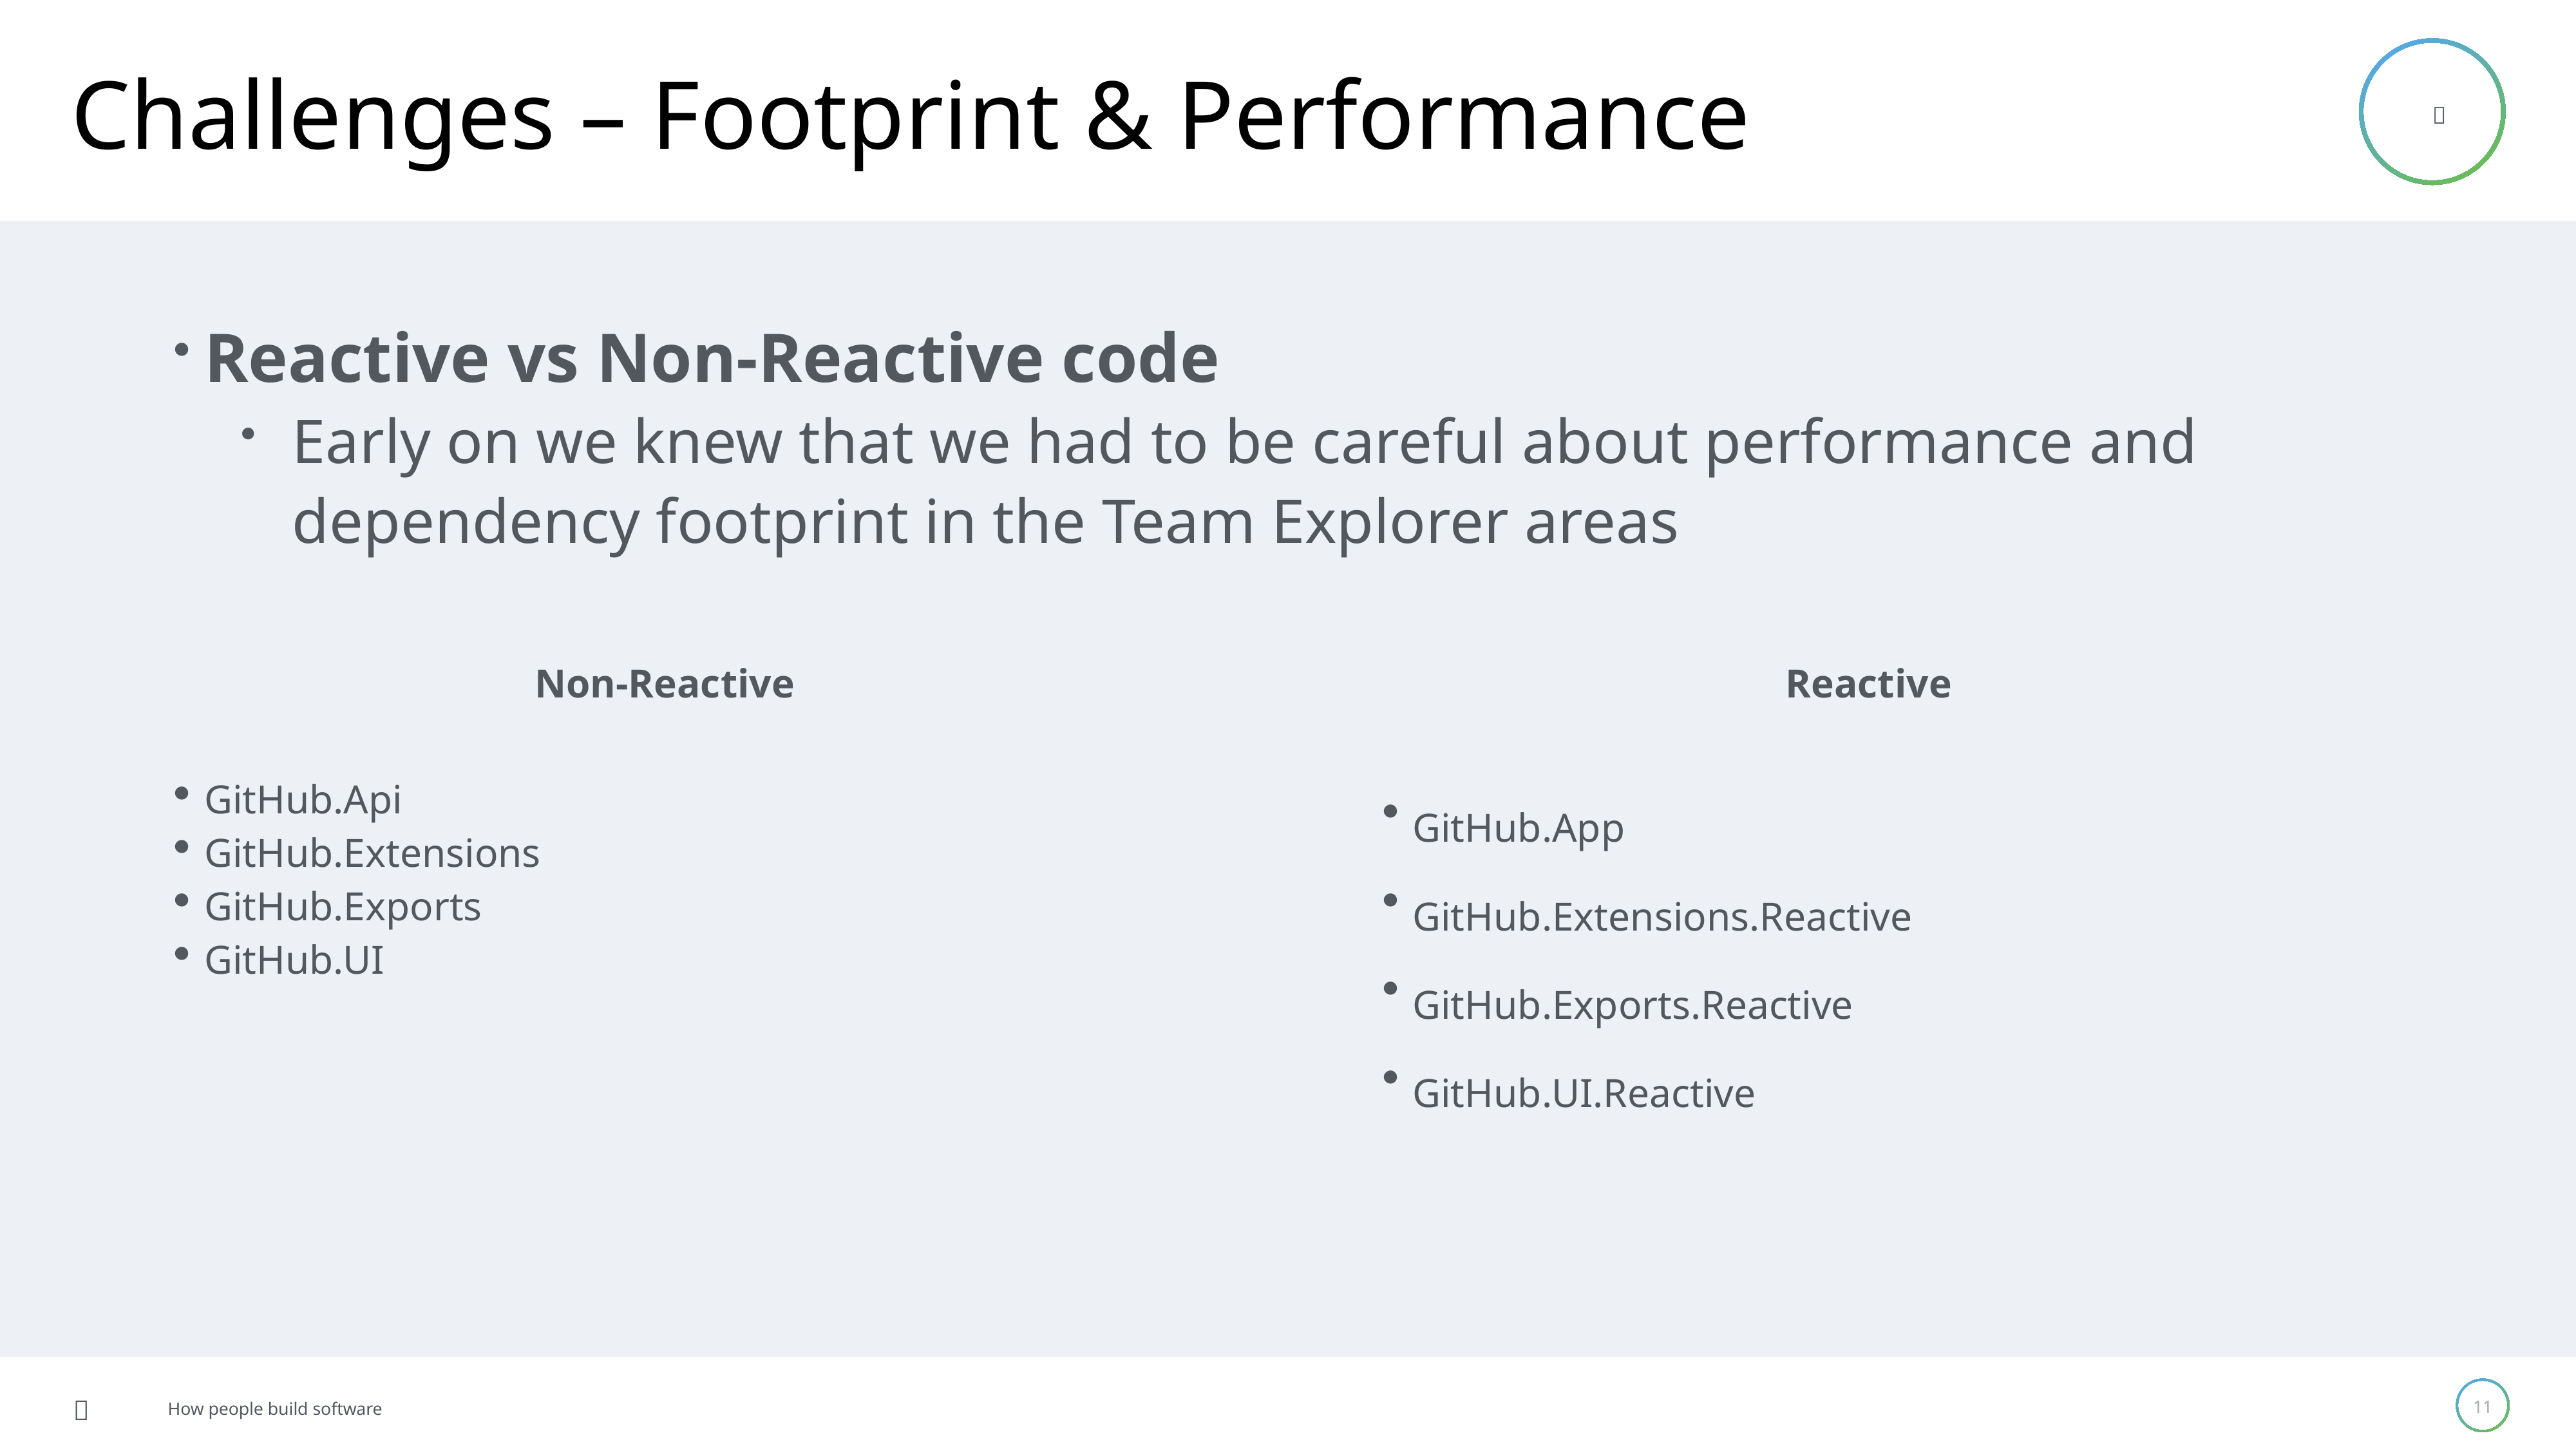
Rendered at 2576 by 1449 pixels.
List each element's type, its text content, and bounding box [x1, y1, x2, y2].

slide_number 11 [2463, 1379, 2503, 1428]
text_box GitHub.App GitHub.Extensions.Reactive GitHub.Exports.Reactive GitHub.UI.Reactive [1372, 764, 2365, 1221]
text_box Non-Reactive [168, 649, 1162, 746]
text_box Reactive [1372, 649, 2365, 746]
title Challenges – Footprint & Performance [65, 49, 2286, 197]
list Reactive vs Non-Reactive code Early on we knew that we had to be careful about performance and dependency footprint in the Team Explorer areas [167, 301, 2388, 1275]
text_box GitHub.Api GitHub.Extensions GitHub.Exports GitHub.UI [168, 764, 1161, 1221]
